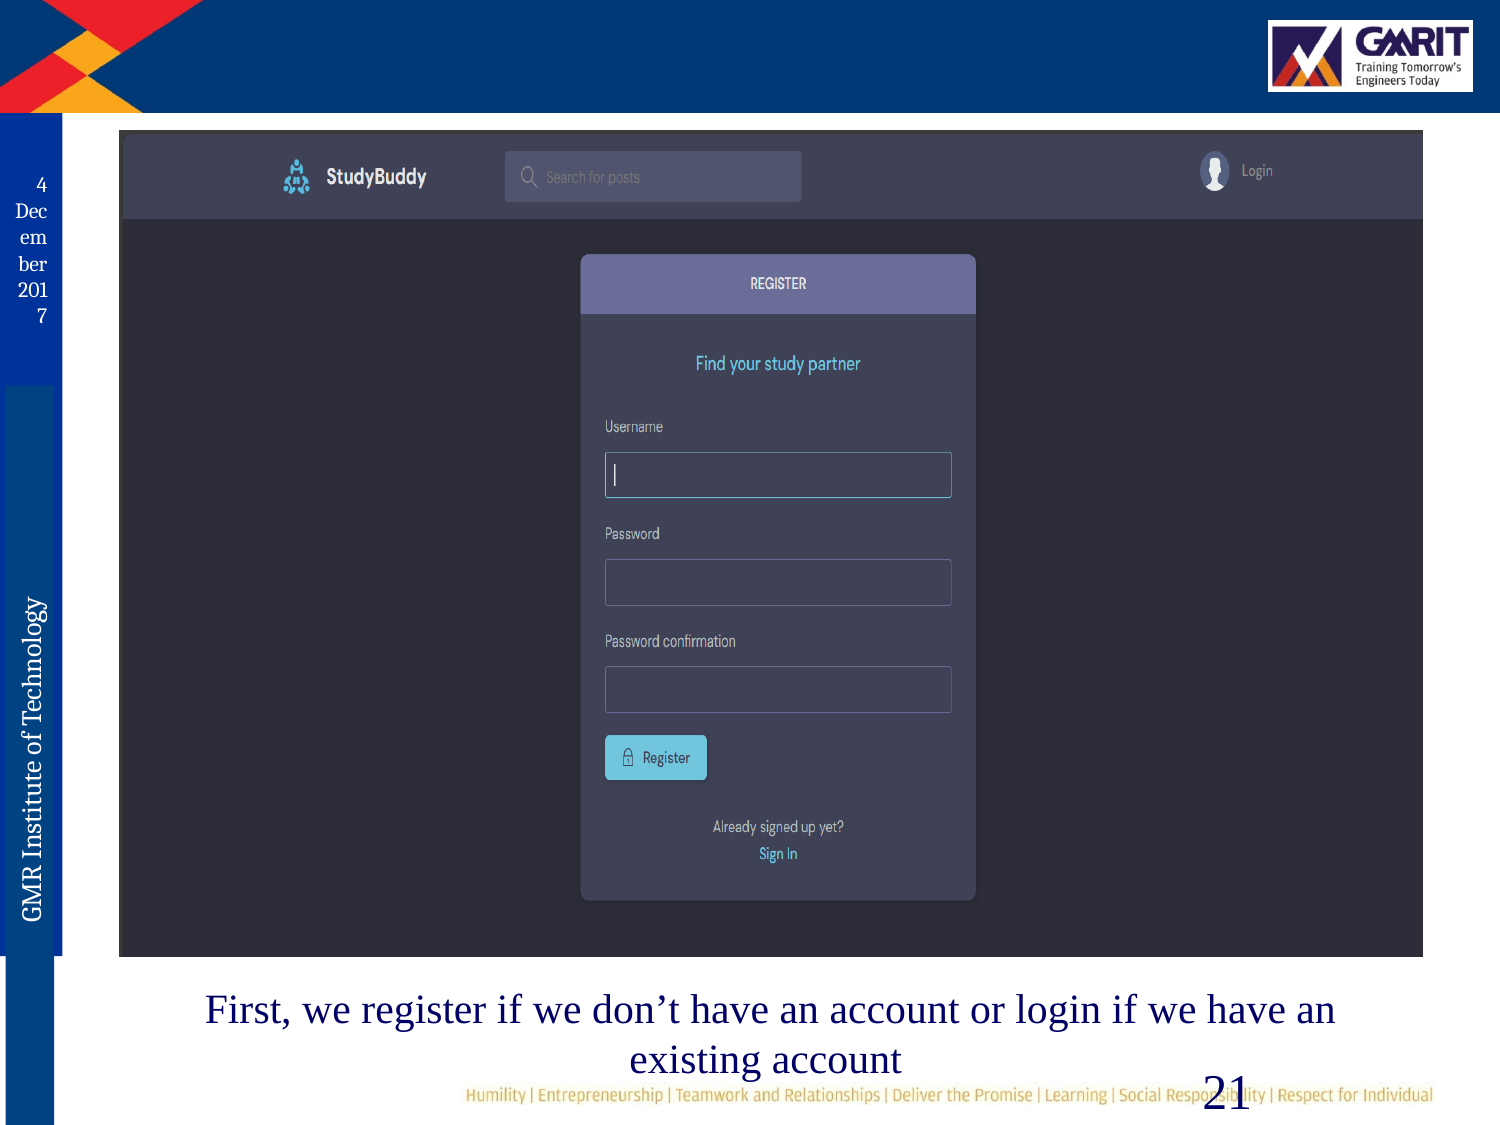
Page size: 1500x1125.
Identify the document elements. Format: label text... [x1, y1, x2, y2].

slide_number 21 [1187, 1052, 1500, 1104]
picture [119, 130, 1423, 957]
picture [462, 1090, 1438, 1107]
text_box First, we register if we don’t have an account or login if we have an existing account [180, 974, 1362, 1090]
picture [0, 0, 1500, 113]
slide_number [0, 156, 63, 336]
